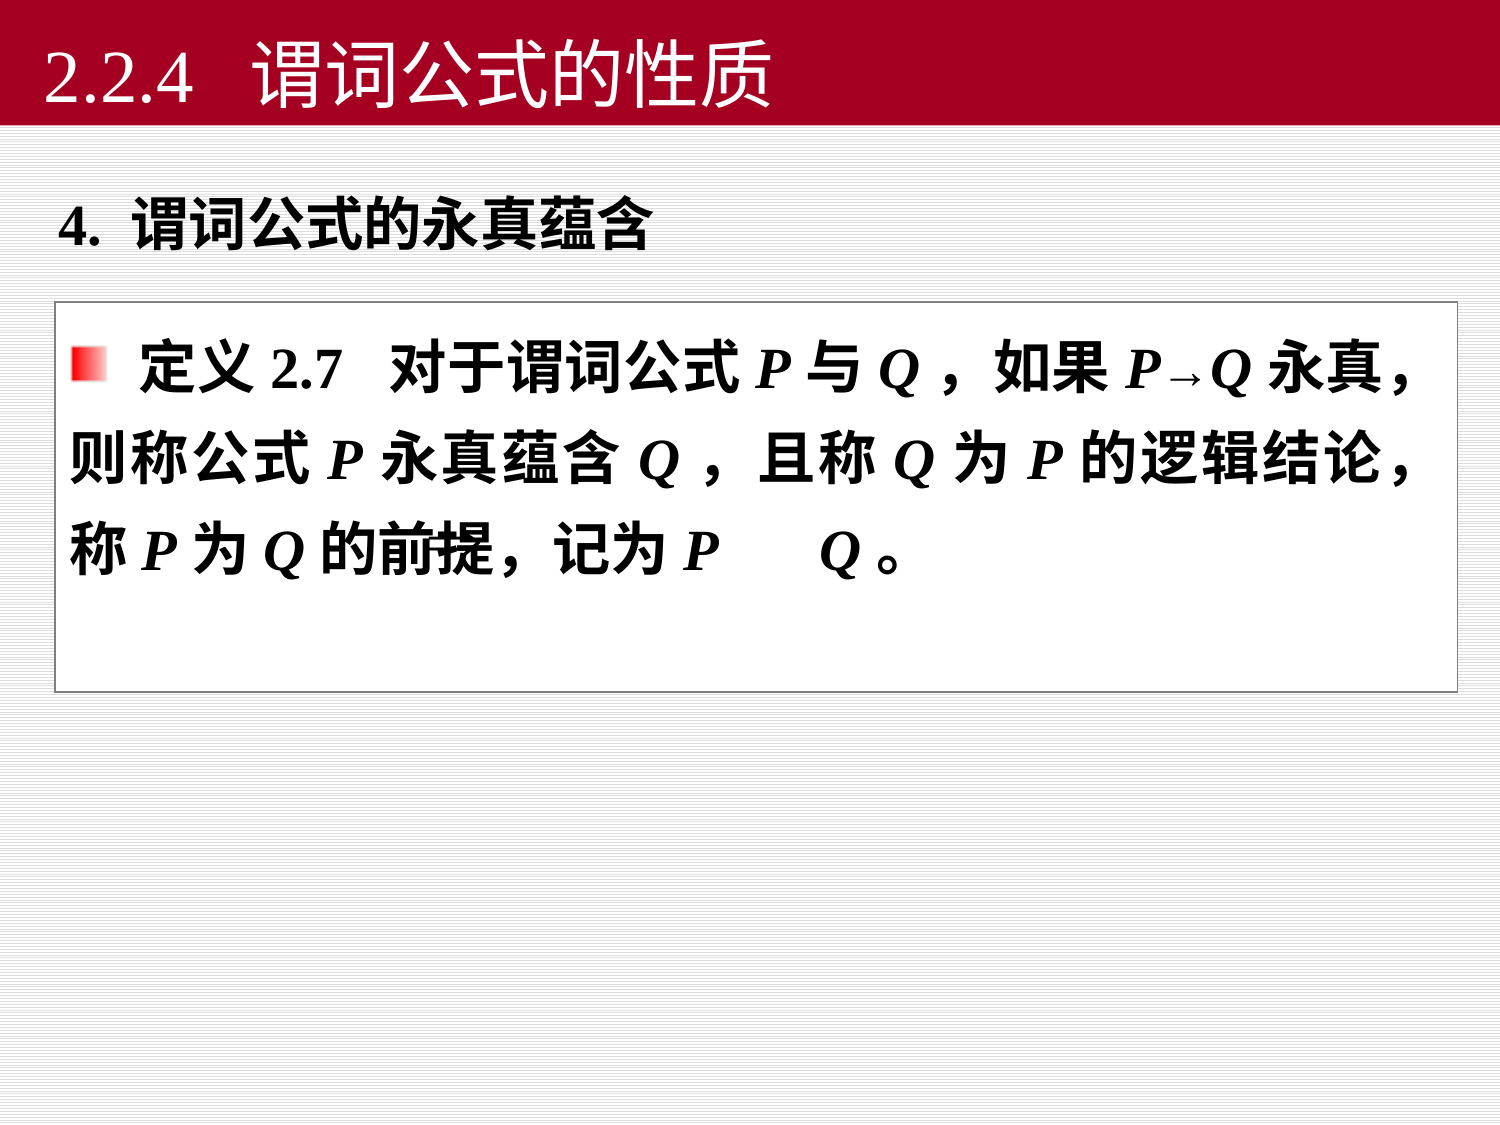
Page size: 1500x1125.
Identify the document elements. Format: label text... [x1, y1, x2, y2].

title 2.2.4 谓词公式的性质 [0, 0, 1500, 126]
text_box 定义2.7 对于谓词公式P与Q，如果P→Q永真，则称公式P永真蕴含Q，且称Q为P的逻辑结论，称P为Q的前提，记为P Q。 [54, 302, 1458, 693]
picture [69, 344, 111, 386]
slide_number [1109, 1052, 1461, 1125]
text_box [415, 516, 509, 577]
list 4. 谓词公式的永真蕴含 [43, 550, 1462, 1052]
list 4. 谓词公式的永真蕴含 [43, 165, 1462, 549]
